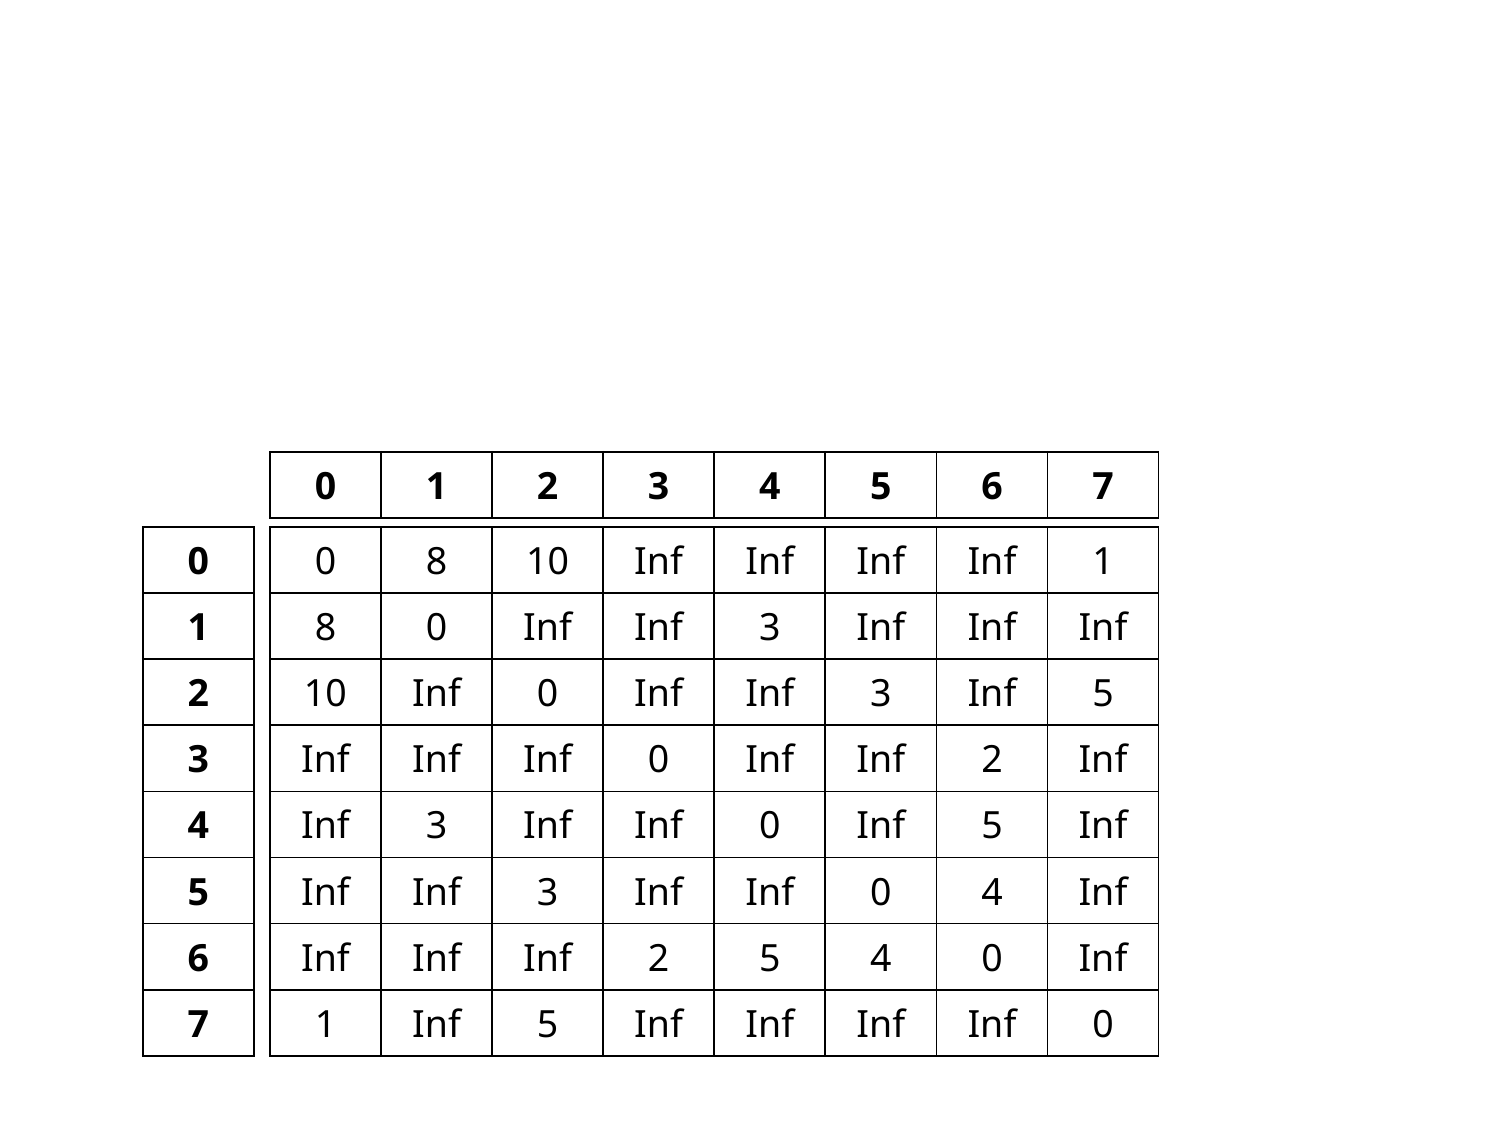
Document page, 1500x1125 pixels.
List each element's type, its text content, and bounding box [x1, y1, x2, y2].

table_cell 3 [382, 792, 491, 857]
table_cell 3 [715, 594, 824, 658]
table_header 0 [144, 528, 253, 592]
table_cell Inf [604, 858, 713, 923]
table_cell Inf [604, 991, 713, 1055]
table_cell 0 [604, 726, 713, 791]
table_header 7 [1048, 453, 1158, 517]
table_cell Inf [1048, 594, 1158, 658]
table_cell Inf [937, 991, 1047, 1055]
table_cell 8 [271, 594, 380, 658]
table_cell 1 [144, 594, 253, 658]
table_cell Inf [826, 594, 936, 658]
table_cell 7 [144, 991, 253, 1055]
table_cell 5 [937, 792, 1047, 857]
table_cell 4 [144, 792, 253, 857]
table_header 1 [1048, 528, 1158, 592]
table_header 5 [826, 453, 936, 517]
table_header 0 [271, 453, 380, 517]
table_cell Inf [382, 991, 491, 1055]
table_cell 5 [715, 924, 824, 989]
table_cell Inf [271, 726, 380, 791]
table_header Inf [604, 528, 713, 592]
table_cell 4 [937, 858, 1047, 923]
table_header 4 [715, 453, 824, 517]
table_cell Inf [271, 924, 380, 989]
table_header Inf [937, 528, 1047, 592]
table_cell 5 [1048, 660, 1158, 724]
table_cell 2 [937, 726, 1047, 791]
table_header Inf [826, 528, 936, 592]
table_header 10 [493, 528, 602, 592]
table_cell 0 [1048, 991, 1158, 1055]
table_cell Inf [382, 858, 491, 923]
table_cell Inf [493, 924, 602, 989]
table_header 0 [271, 528, 380, 592]
table_cell Inf [382, 660, 491, 724]
table_cell 5 [493, 991, 602, 1055]
table_cell 4 [826, 924, 936, 989]
table_header 2 [493, 453, 602, 517]
table_cell Inf [382, 726, 491, 791]
table_cell 3 [493, 858, 602, 923]
table_cell Inf [1048, 858, 1158, 923]
table_cell Inf [271, 792, 380, 857]
table_header 6 [937, 453, 1047, 517]
table_cell Inf [826, 726, 936, 791]
table_cell Inf [604, 594, 713, 658]
table_cell Inf [826, 991, 936, 1055]
table_cell 0 [715, 792, 824, 857]
table_header 3 [604, 453, 713, 517]
table_cell Inf [1048, 726, 1158, 791]
table_cell Inf [493, 792, 602, 857]
table_cell Inf [493, 726, 602, 791]
table_cell 10 [271, 660, 380, 724]
table_cell Inf [604, 660, 713, 724]
table_cell 0 [937, 924, 1047, 989]
table_cell 0 [826, 858, 936, 923]
table_cell Inf [715, 858, 824, 923]
table_cell Inf [1048, 792, 1158, 857]
table_cell Inf [715, 660, 824, 724]
table_cell 2 [144, 660, 253, 724]
table_cell Inf [715, 991, 824, 1055]
table_cell Inf [271, 858, 380, 923]
table_cell 3 [144, 726, 253, 791]
table_cell Inf [826, 792, 936, 857]
table_header 8 [382, 528, 491, 592]
table_cell Inf [1048, 924, 1158, 989]
table_header 1 [382, 453, 491, 517]
table_cell 2 [604, 924, 713, 989]
table_cell Inf [382, 924, 491, 989]
table_cell Inf [937, 594, 1047, 658]
table_cell 0 [493, 660, 602, 724]
table_cell 1 [271, 991, 380, 1055]
table_cell 0 [382, 594, 491, 658]
table_cell Inf [493, 594, 602, 658]
table_cell Inf [604, 792, 713, 857]
table_cell 5 [144, 858, 253, 923]
table_header Inf [715, 528, 824, 592]
table_cell Inf [937, 660, 1047, 724]
table_cell 3 [826, 660, 936, 724]
table_cell 6 [144, 924, 253, 989]
table_cell Inf [715, 726, 824, 791]
